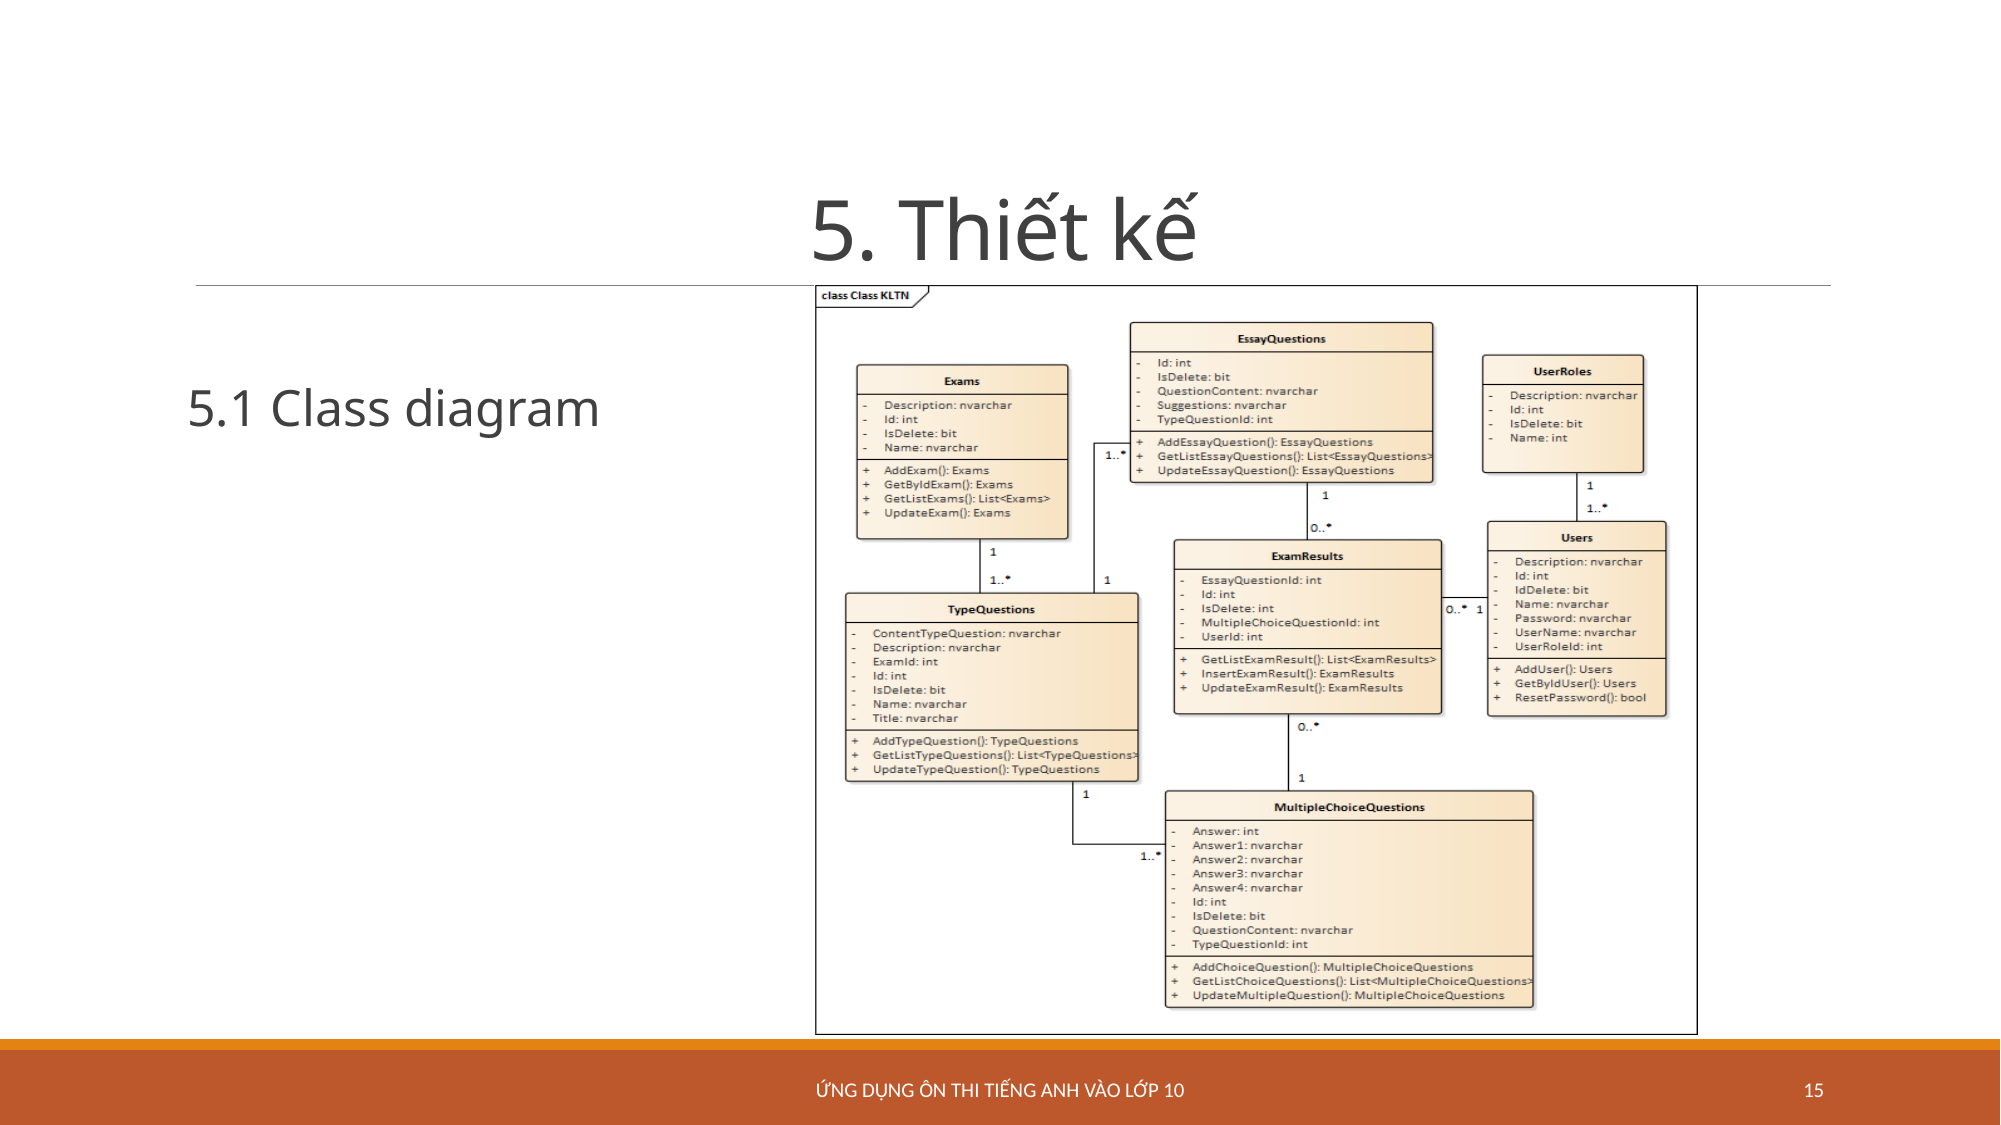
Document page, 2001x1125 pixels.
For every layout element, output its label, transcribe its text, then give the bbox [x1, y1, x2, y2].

footer Ứng dụng ôn thi tiếng anh vào lớp 10 [604, 1059, 1396, 1120]
picture [813, 284, 1699, 1036]
slide_number 15 [1624, 1059, 1840, 1120]
title 5. Thiết kế [180, 47, 1830, 285]
text_box 5.1 Class diagram [172, 363, 740, 463]
